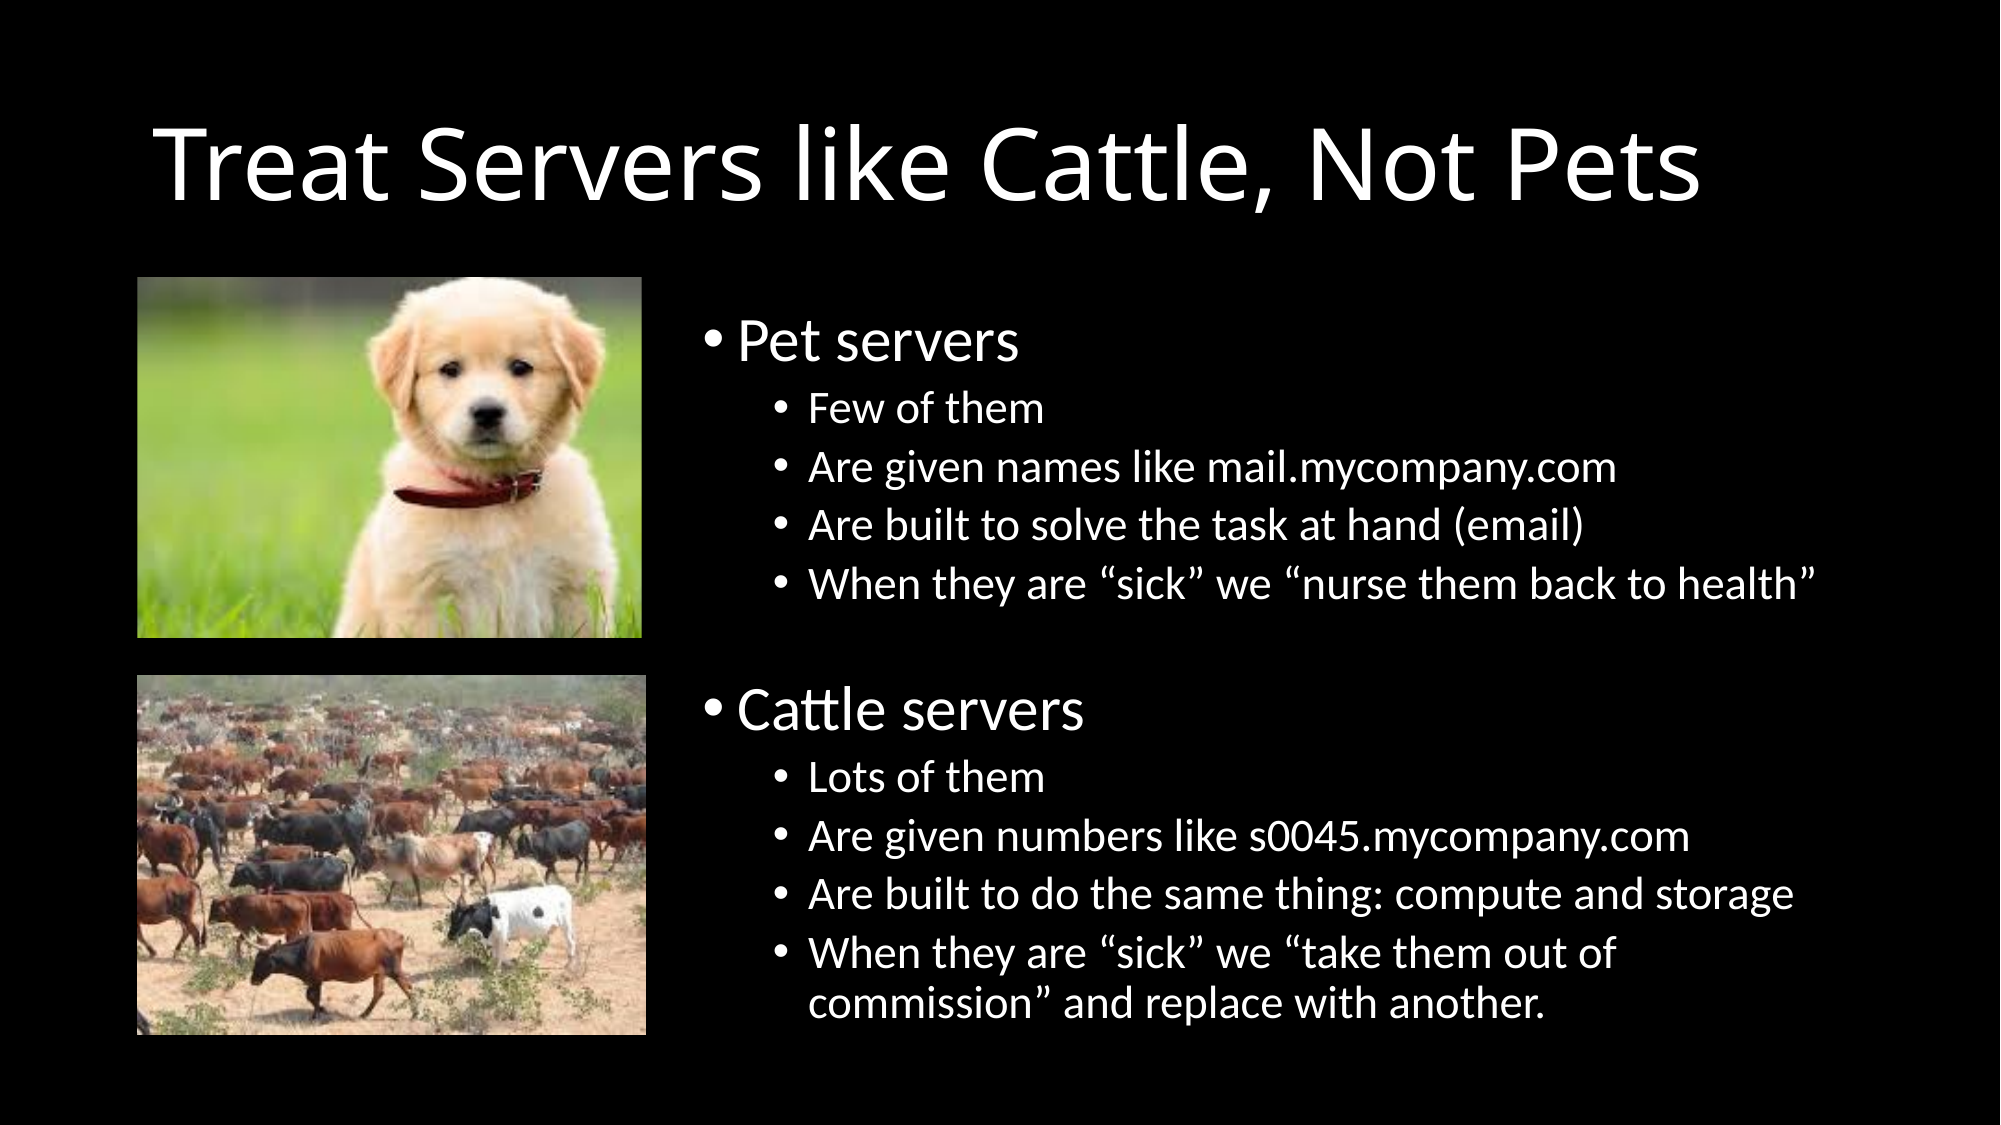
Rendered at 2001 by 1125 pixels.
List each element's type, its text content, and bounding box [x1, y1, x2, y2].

title Treat Servers like Cattle, Not Pets [137, 59, 1863, 278]
picture [137, 675, 646, 1035]
picture [137, 277, 642, 638]
list Pet servers Few of them Are given names like mail.mycompany.com Are built to solve the task at hand (email) When they are “sick” we “nurse them back to health” Cattle servers Lots of them Are given numbers like s0045.mycompany.com Are built to do the same thing: compute and storage When they are “sick” we “take them out of commission” and replace with another. [687, 299, 1863, 1053]
